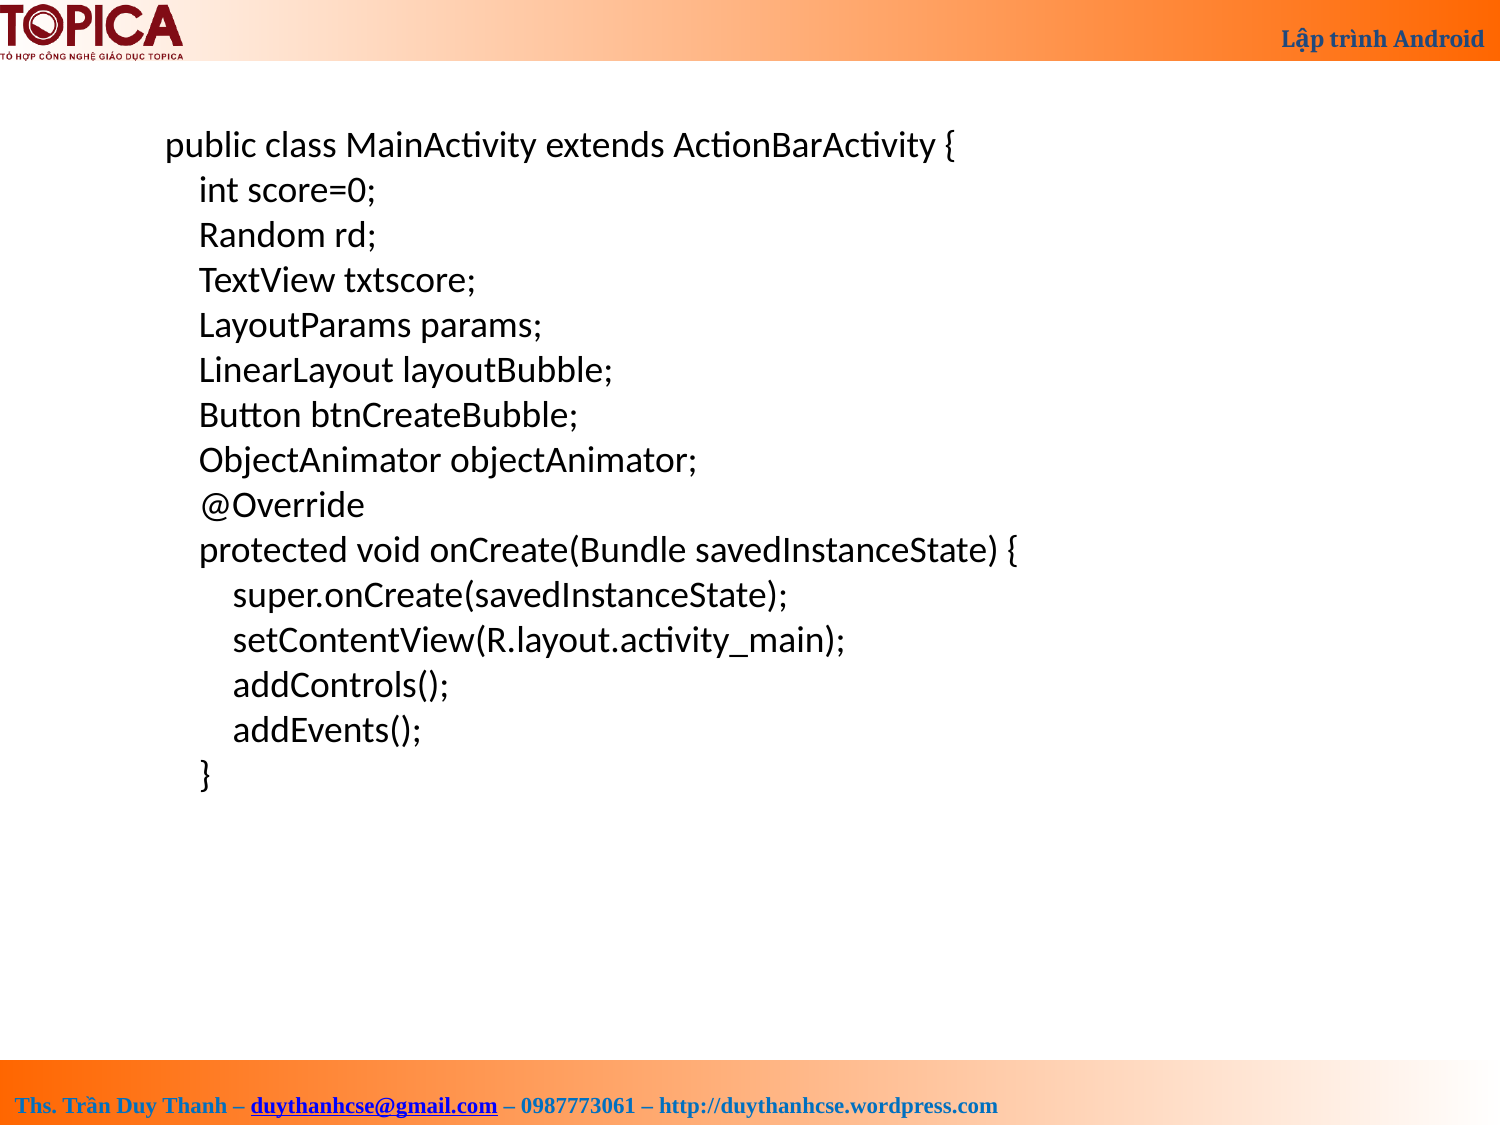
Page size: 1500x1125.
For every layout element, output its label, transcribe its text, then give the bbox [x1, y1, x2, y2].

picture [0, 4, 183, 61]
text_box public class MainActivity extends ActionBarActivity { int score=0; Random rd; TextView txtscore; LayoutParams params; LinearLayout layoutBubble; Button btnCreateBubble; ObjectAnimator objectAnimator; @Override protected void onCreate(Bundle savedInstanceState) { super.onCreate(savedInstanceState); setContentView(R.layout.activity_main); addControls(); addEvents(); } [149, 112, 1425, 848]
